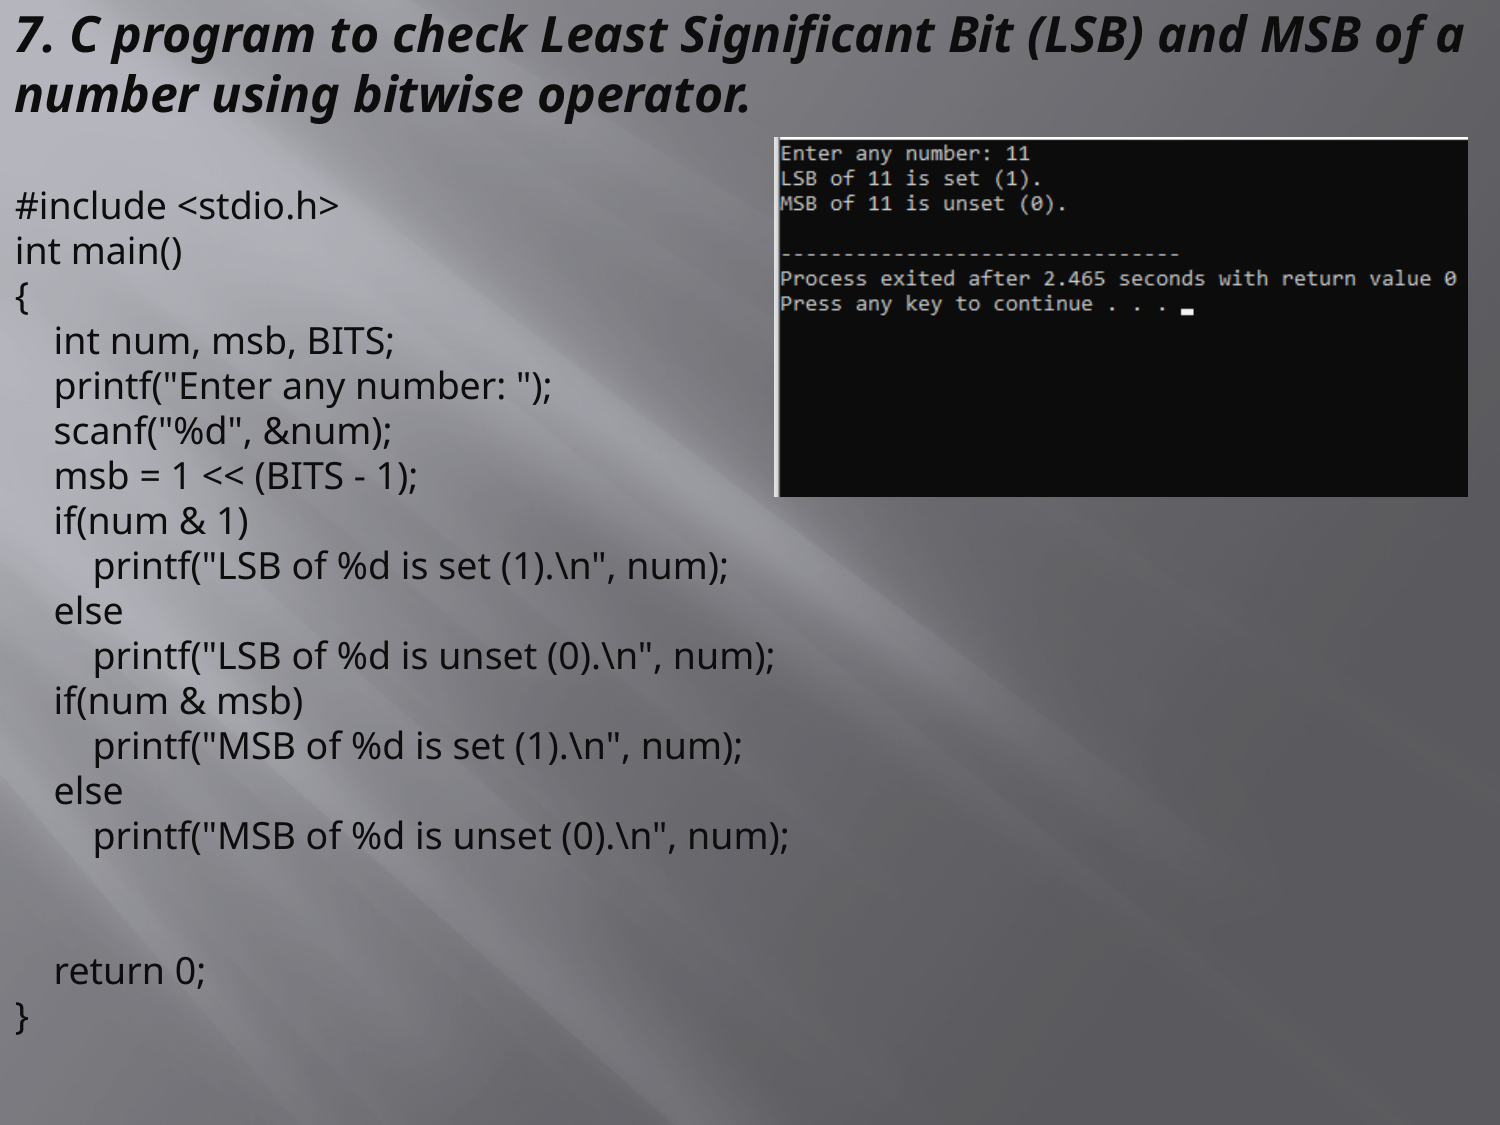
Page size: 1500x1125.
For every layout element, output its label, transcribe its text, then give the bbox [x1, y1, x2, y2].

picture [774, 137, 1468, 498]
title 7. C program to check Least Significant Bit (LSB) and MSB of a number using bitwise operator. [0, 0, 1500, 150]
text_box #include <stdio.h> int main() { int num, msb, BITS; printf("Enter any number: "); scanf("%d", &num); msb = 1 << (BITS - 1); if(num & 1) printf("LSB of %d is set (1).\n", num); else printf("LSB of %d is unset (0).\n", num); if(num & msb) printf("MSB of %d is set (1).\n", num); else printf("MSB of %d is unset (0).\n", num); return 0; } [0, 174, 1413, 1045]
